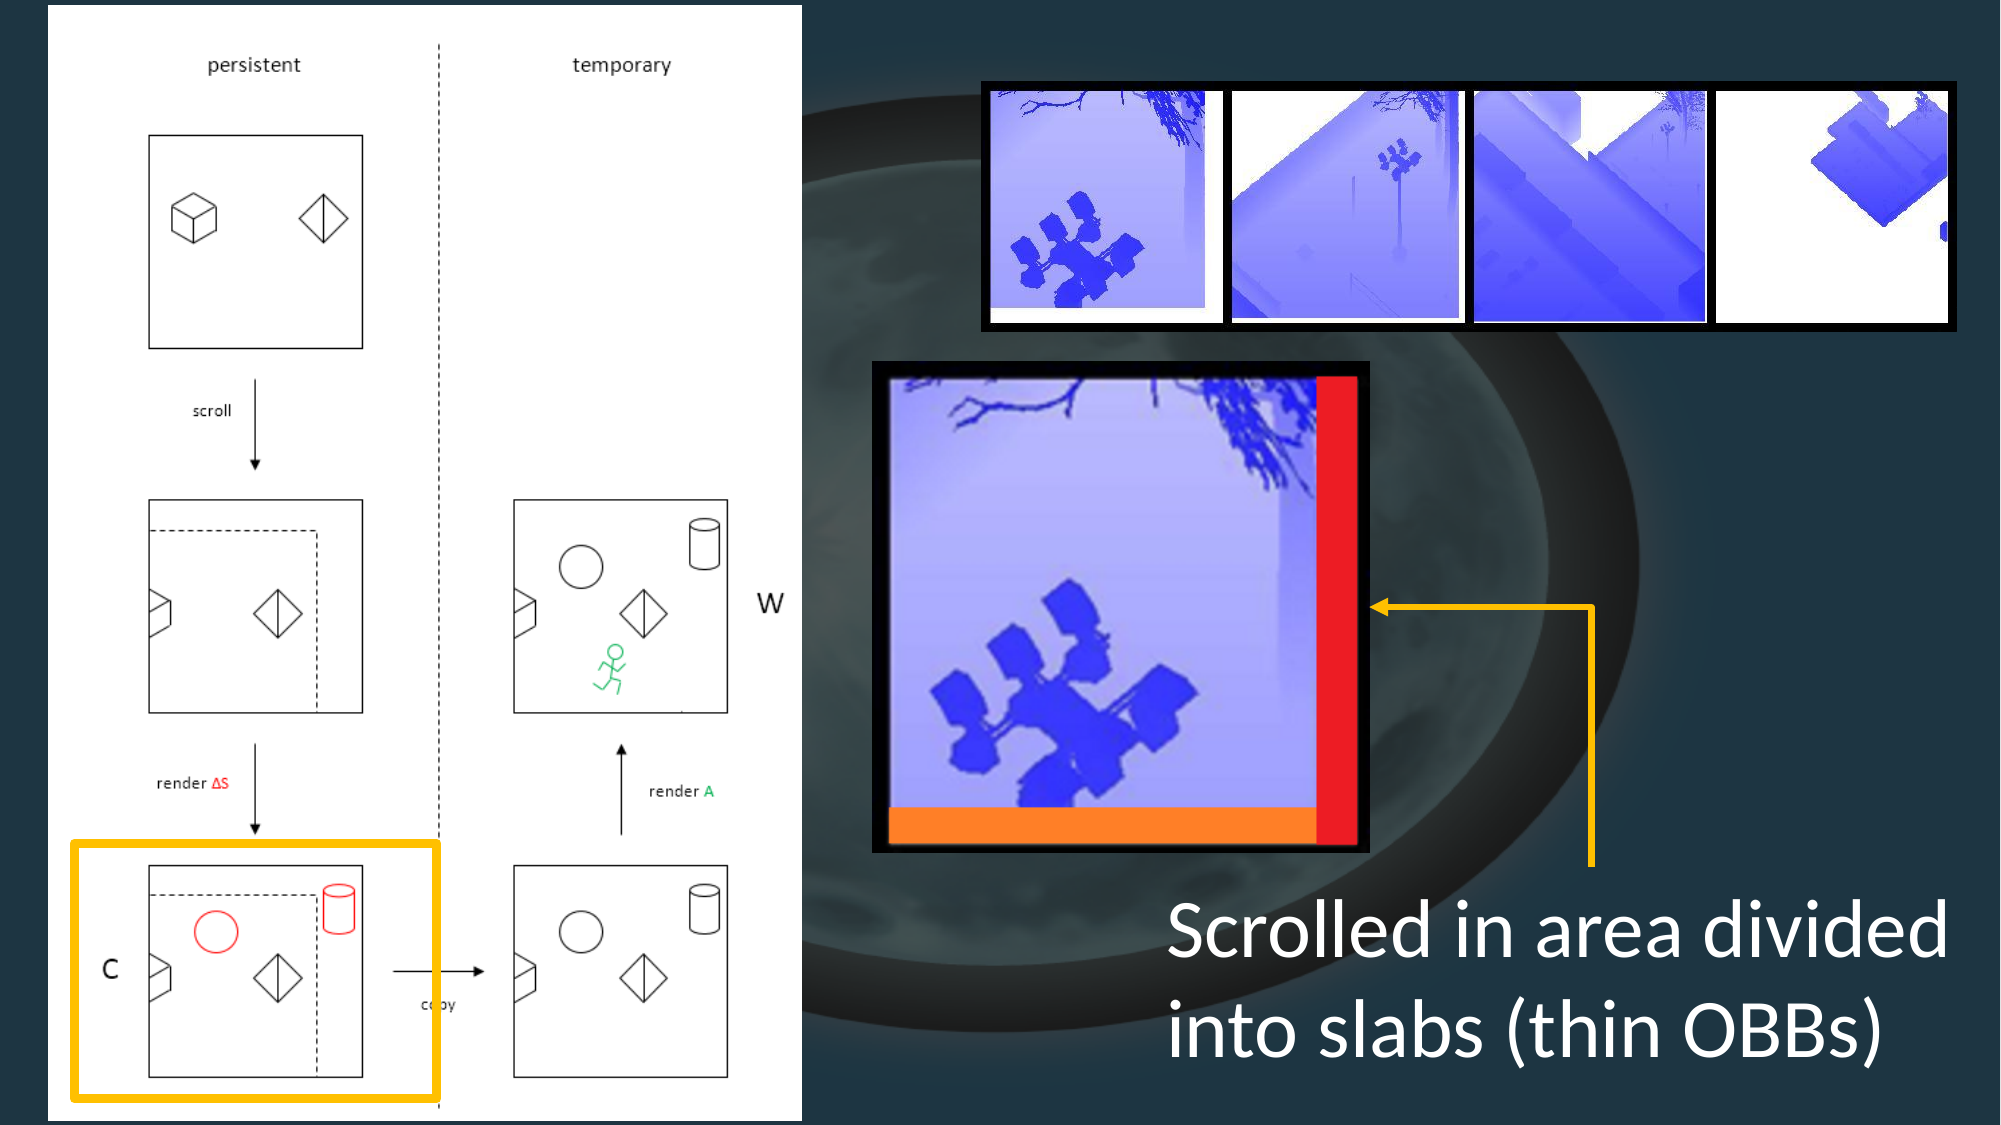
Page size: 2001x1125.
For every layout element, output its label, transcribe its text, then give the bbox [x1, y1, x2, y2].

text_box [1350, 625, 1611, 848]
picture [0, 0, 2001, 1125]
text_box Scrolled in area divided into slabs (thin OBBs) [1151, 866, 2000, 1082]
